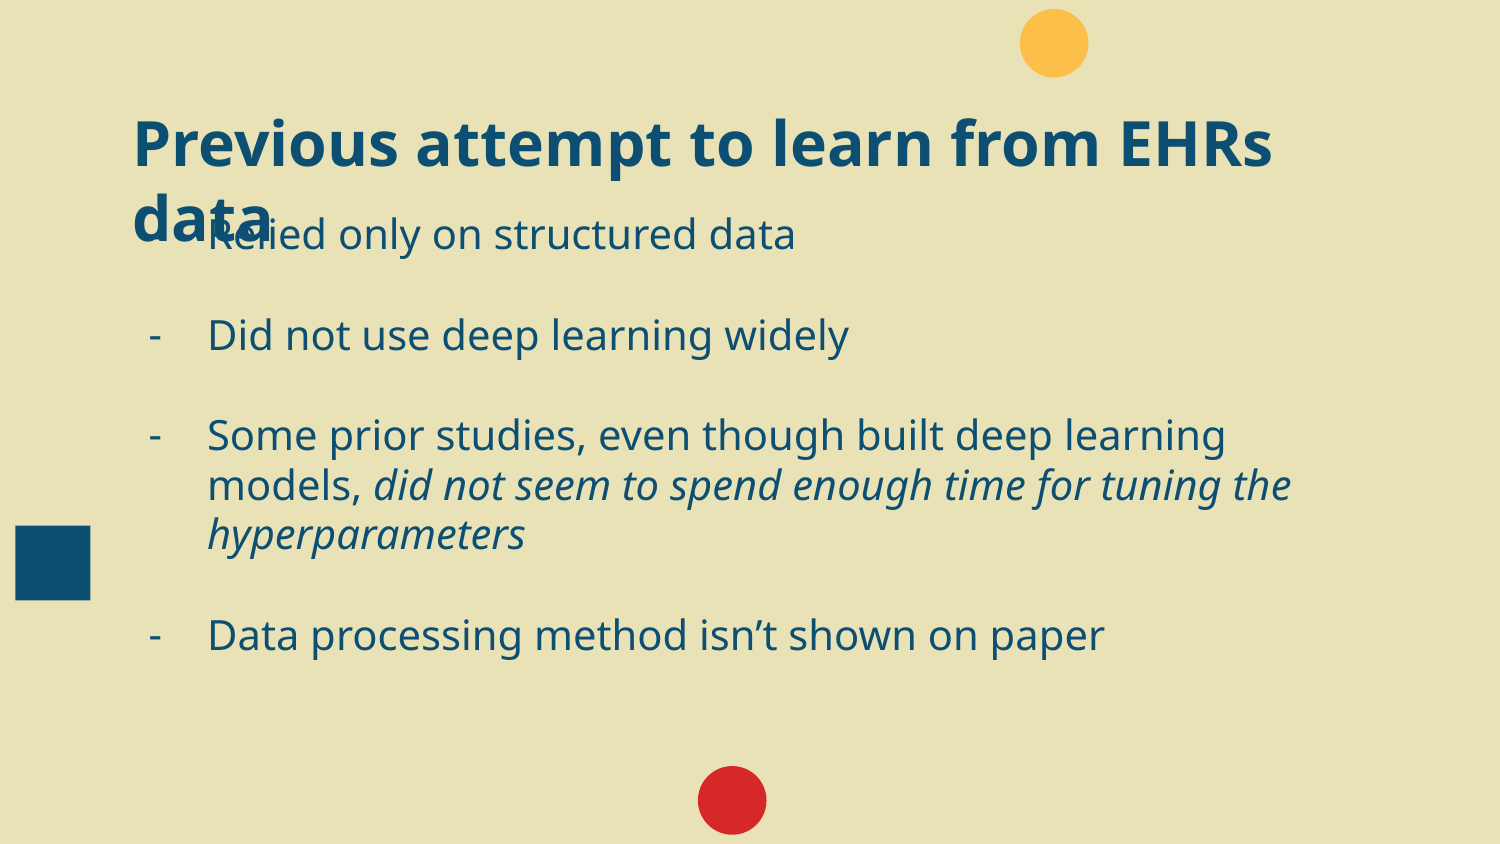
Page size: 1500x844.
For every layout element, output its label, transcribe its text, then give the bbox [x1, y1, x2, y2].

list Relied only on structured data Did not use deep learning widely Some prior studies, even though built deep learning models, did not seem to spend enough time for tuning the hyperparameters Data processing method isn’t shown on paper [116, 193, 1383, 756]
title Previous attempt to learn from EHRs data [116, 88, 1383, 183]
